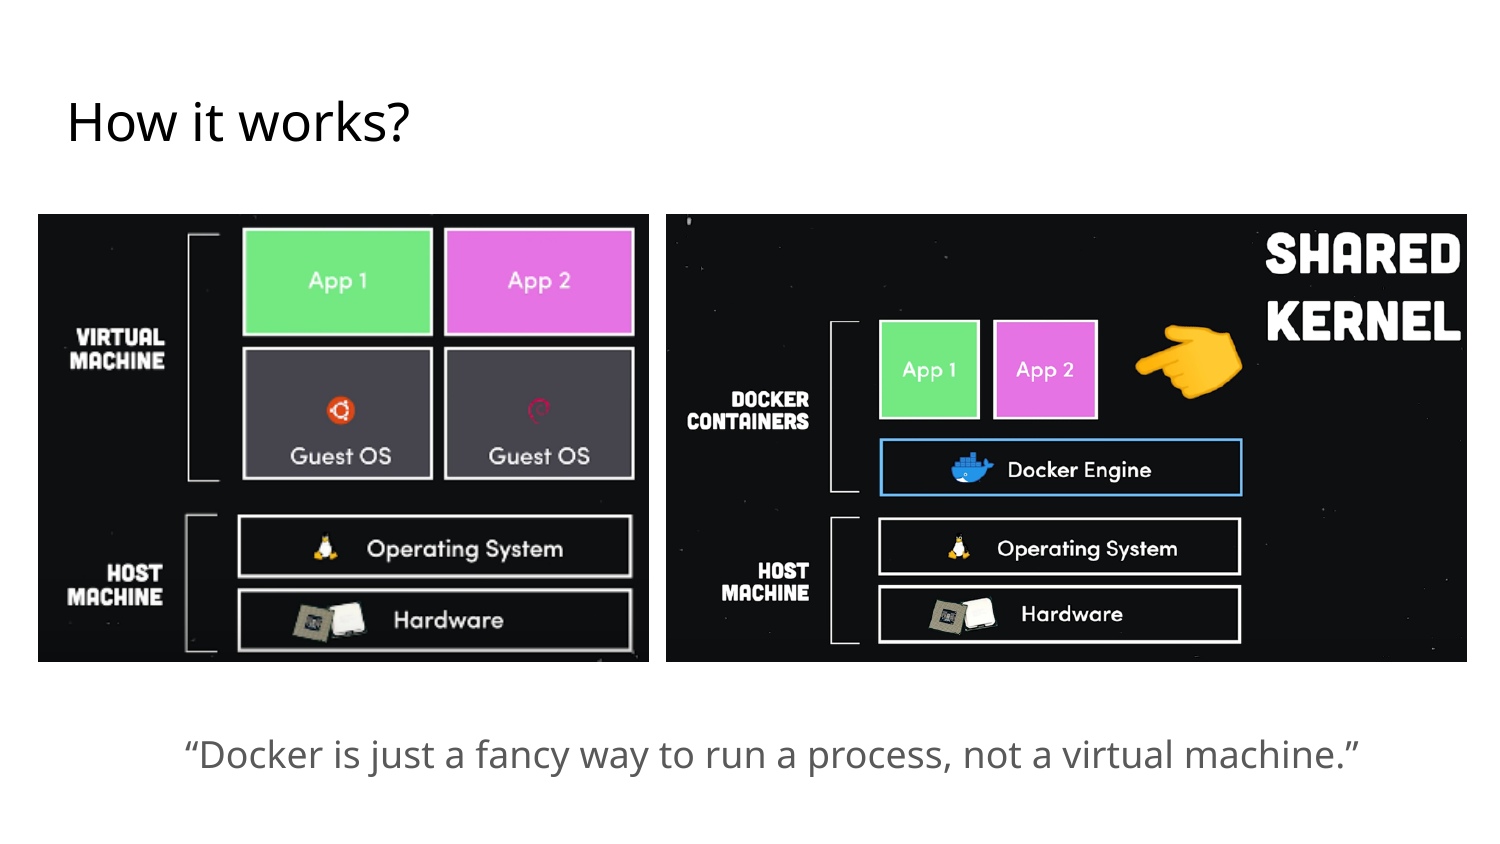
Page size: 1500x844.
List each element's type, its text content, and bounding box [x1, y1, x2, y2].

picture [666, 214, 1467, 662]
title How it works? [51, 72, 1449, 167]
picture [37, 214, 650, 662]
list “Docker is just a fancy way to run a process, not a virtual machine.” [95, 709, 1493, 844]
